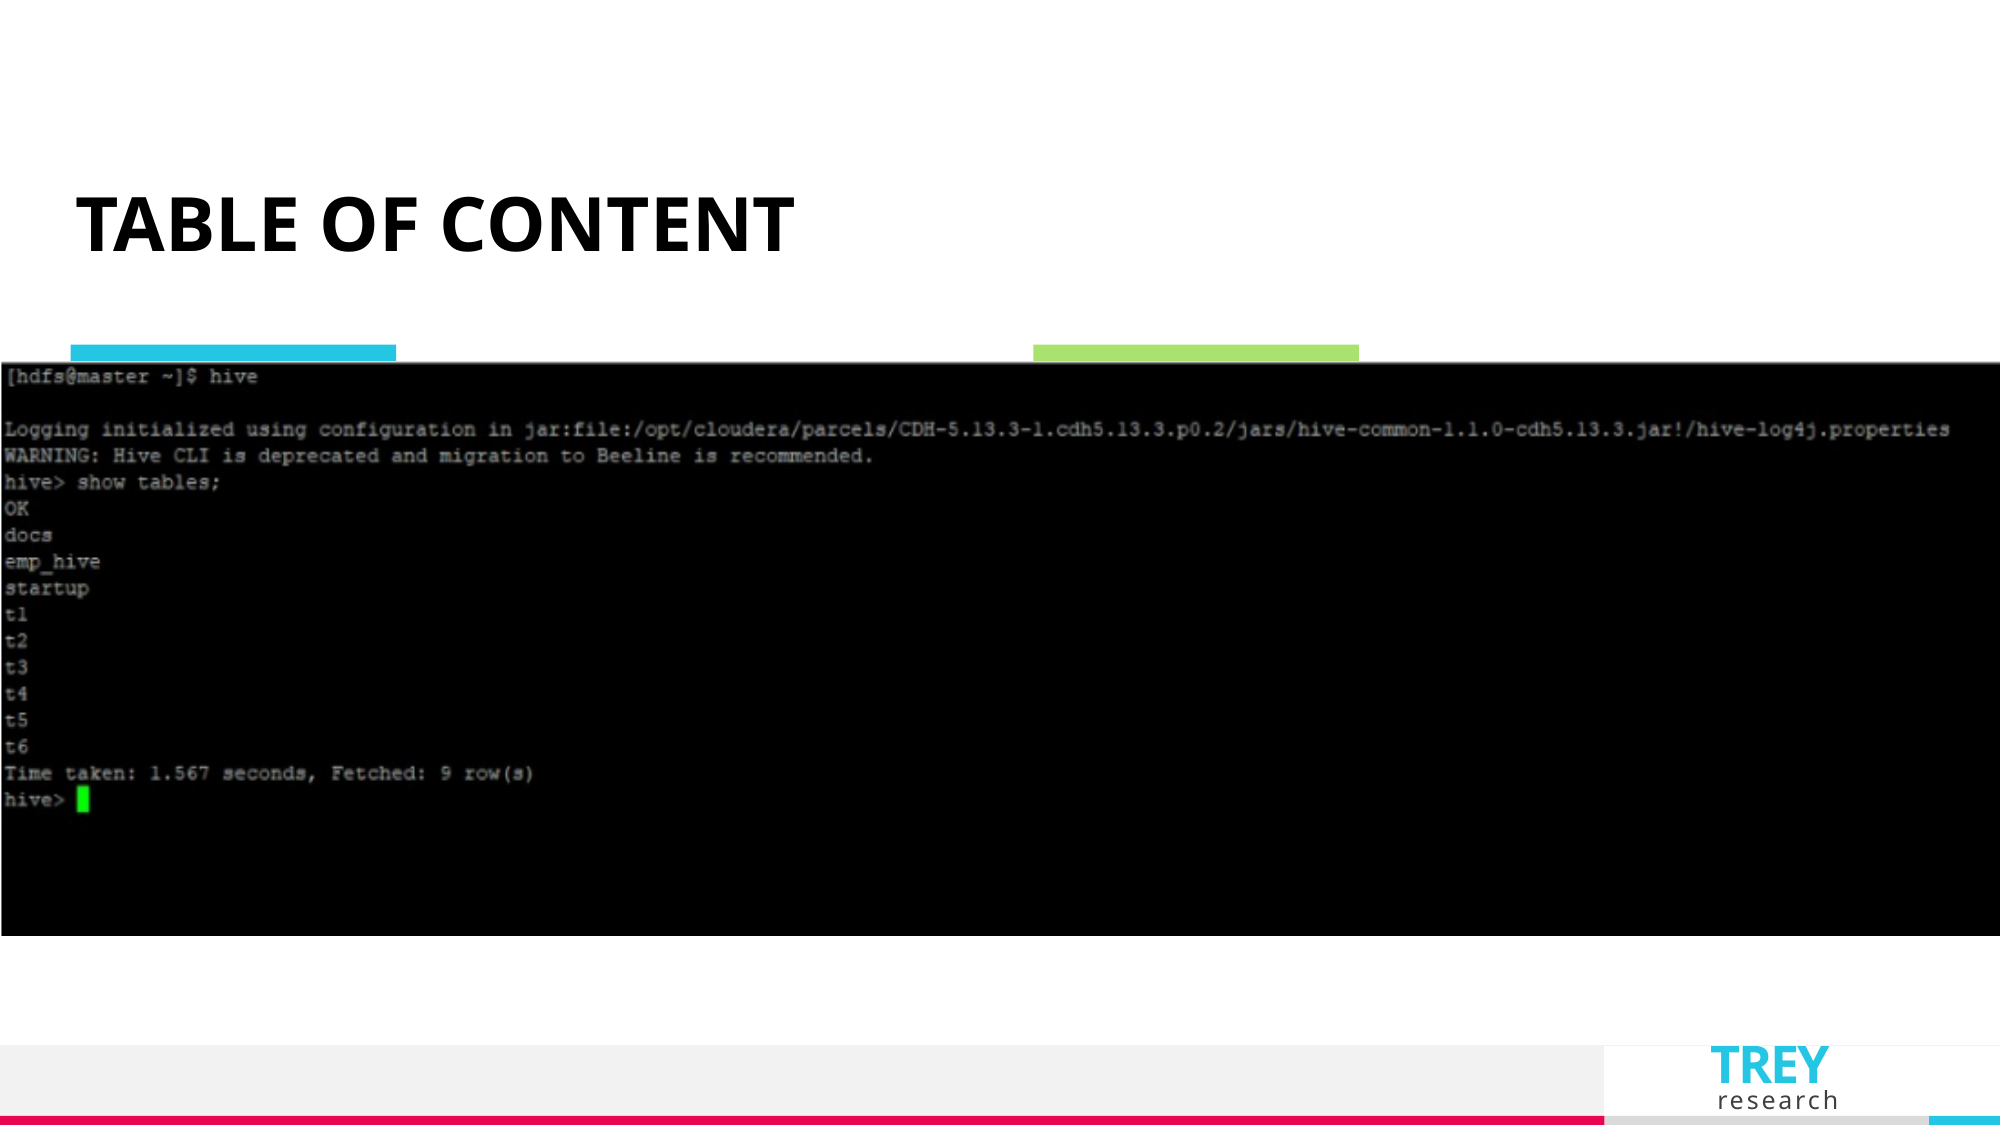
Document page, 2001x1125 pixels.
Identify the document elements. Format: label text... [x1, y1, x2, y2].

text_box TABLE OF CONTENT [60, 168, 1328, 274]
picture [0, 361, 2000, 936]
